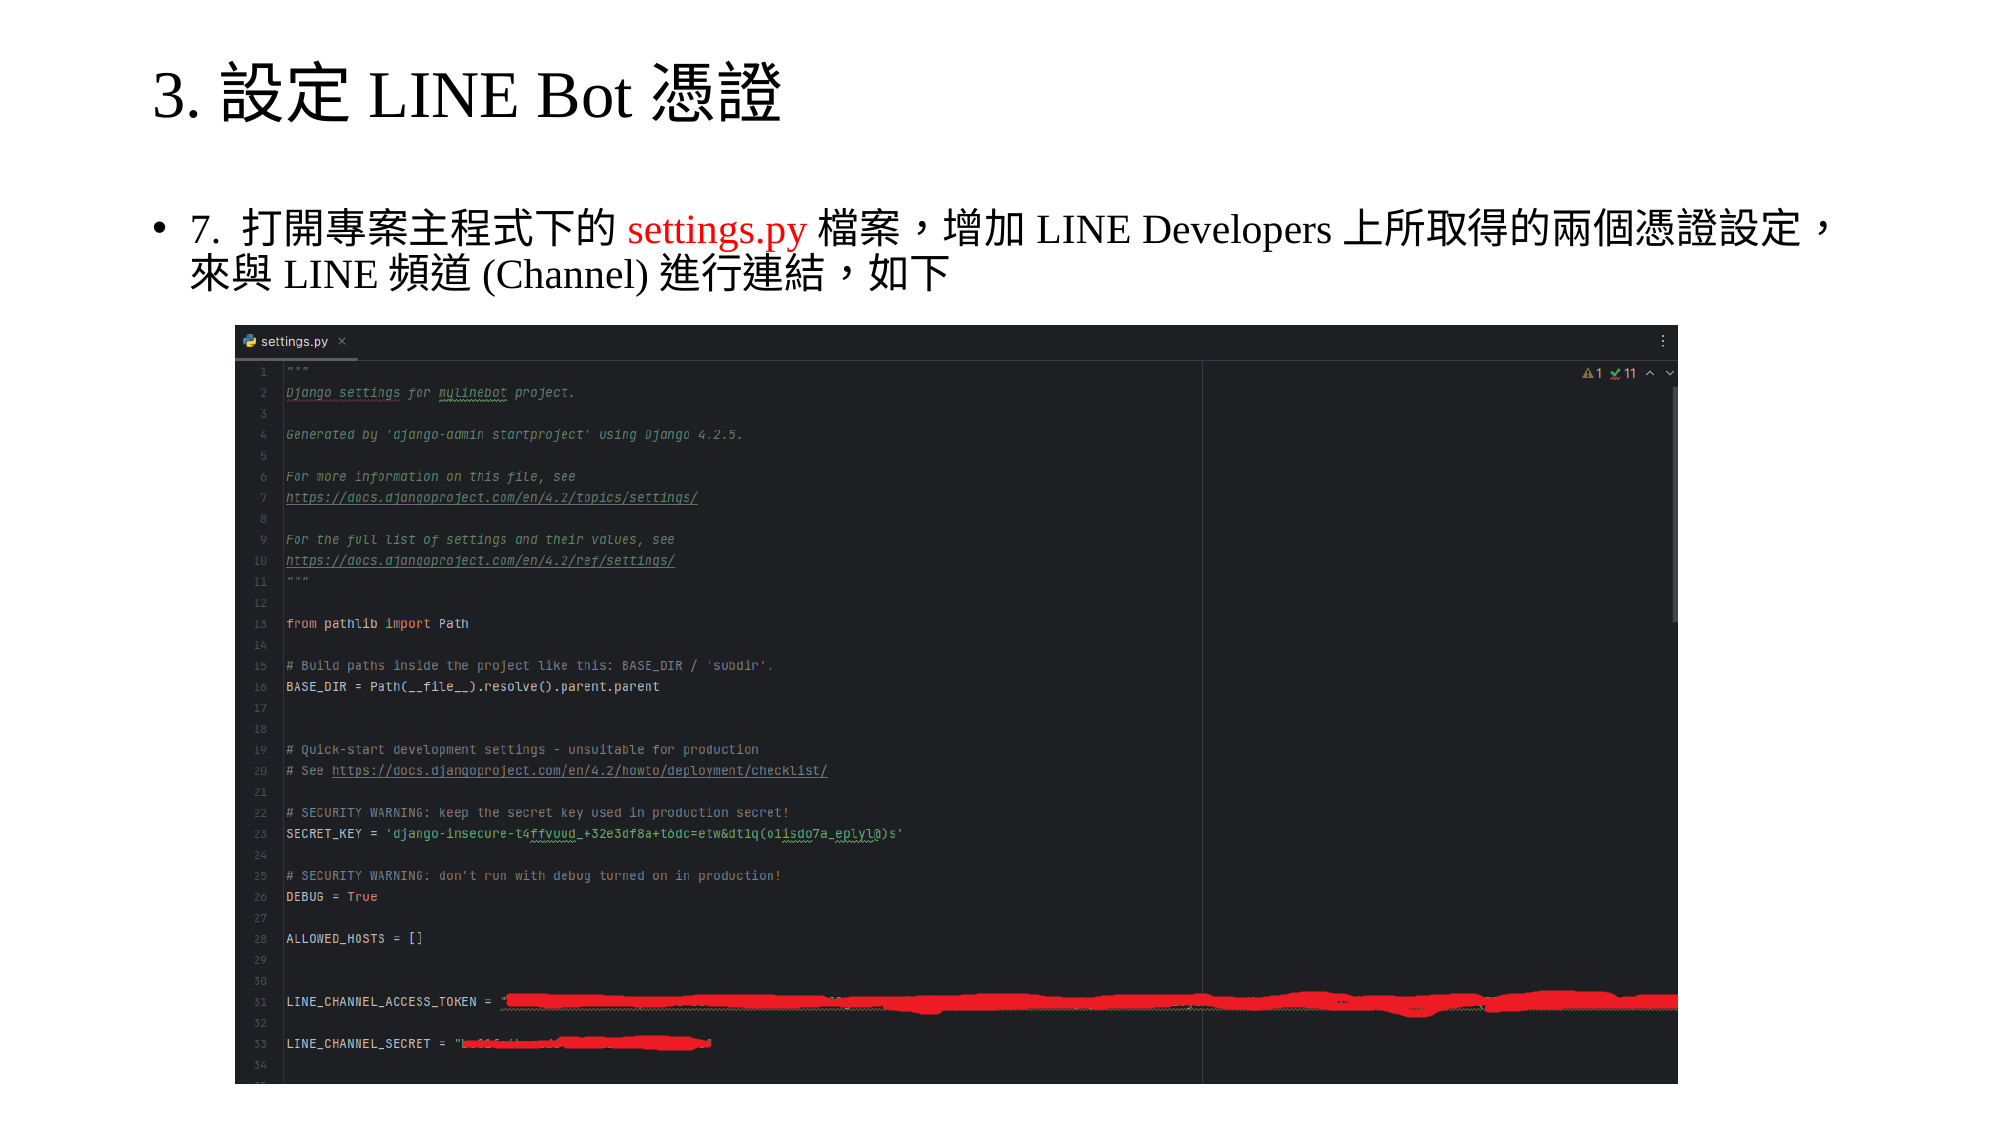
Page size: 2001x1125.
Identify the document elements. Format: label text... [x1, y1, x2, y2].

title 3.設定LINE Bot憑證 [137, 26, 1863, 166]
picture [235, 325, 1678, 1084]
list 7. 打開專案主程式下的settings.py檔案，增加LINE Developers上所取得的兩個憑證設定，來與LINE頻道(Channel)進行連結，如下 [137, 199, 1863, 1099]
